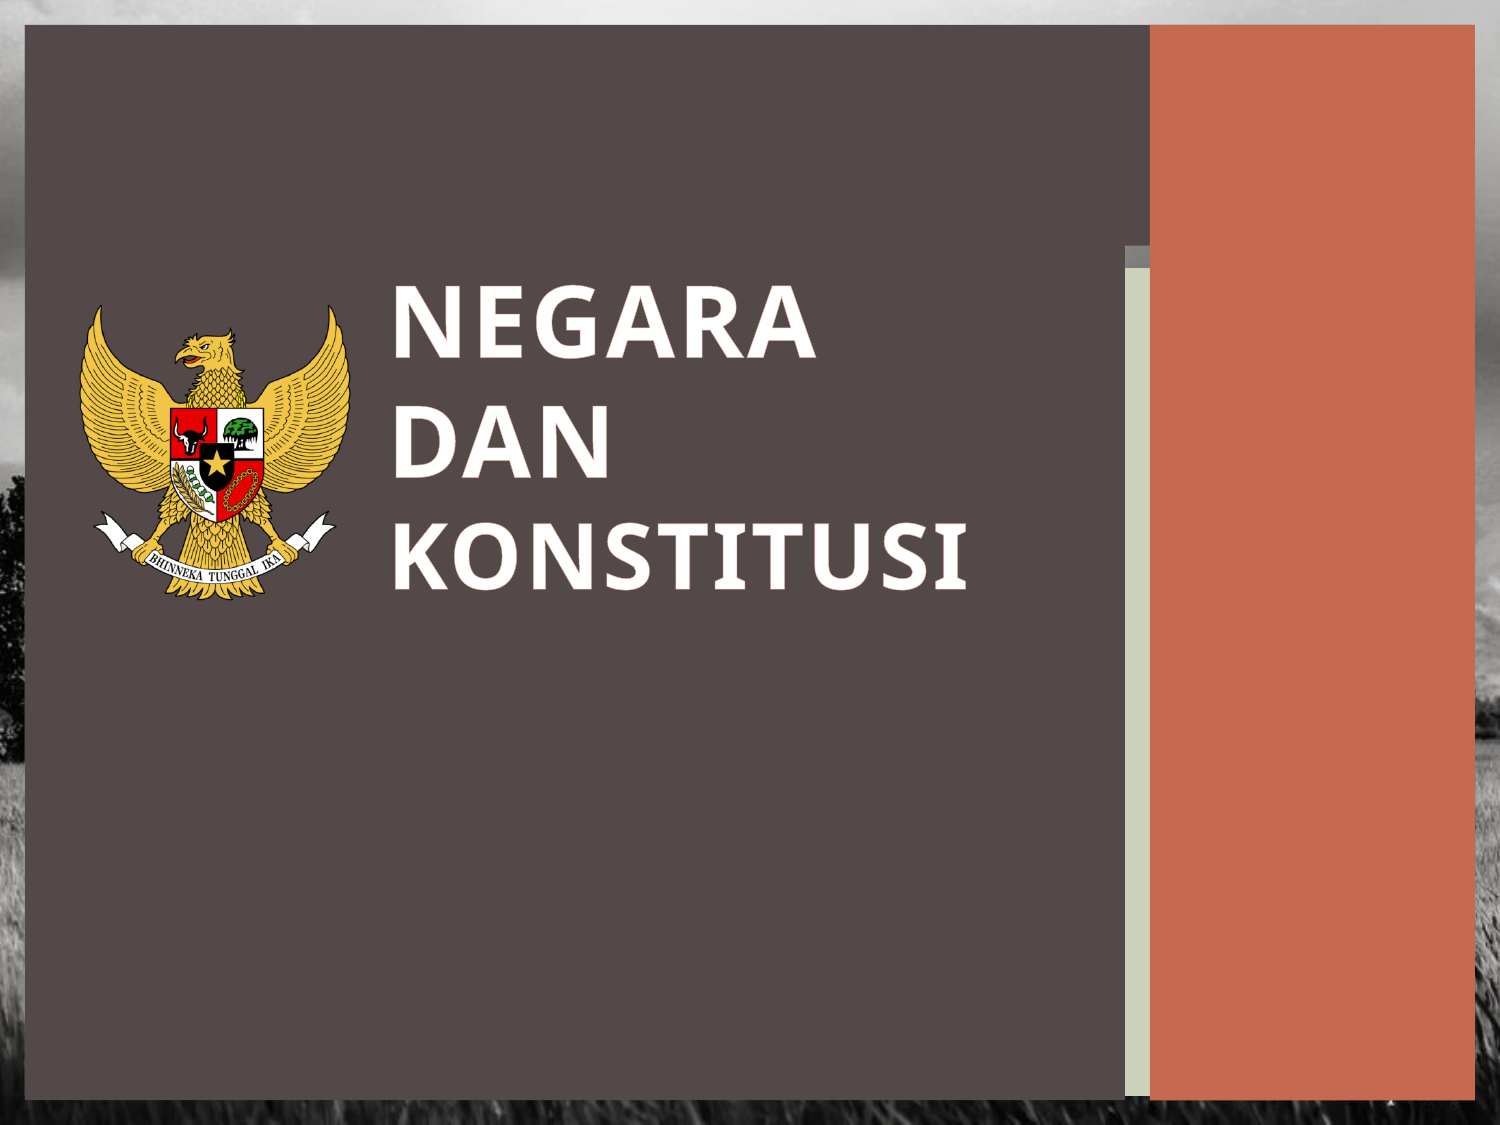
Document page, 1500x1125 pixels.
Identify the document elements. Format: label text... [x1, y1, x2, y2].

picture [0, 0, 1500, 1125]
title NEGARA DAN KONSTITUSI [371, 231, 1058, 634]
